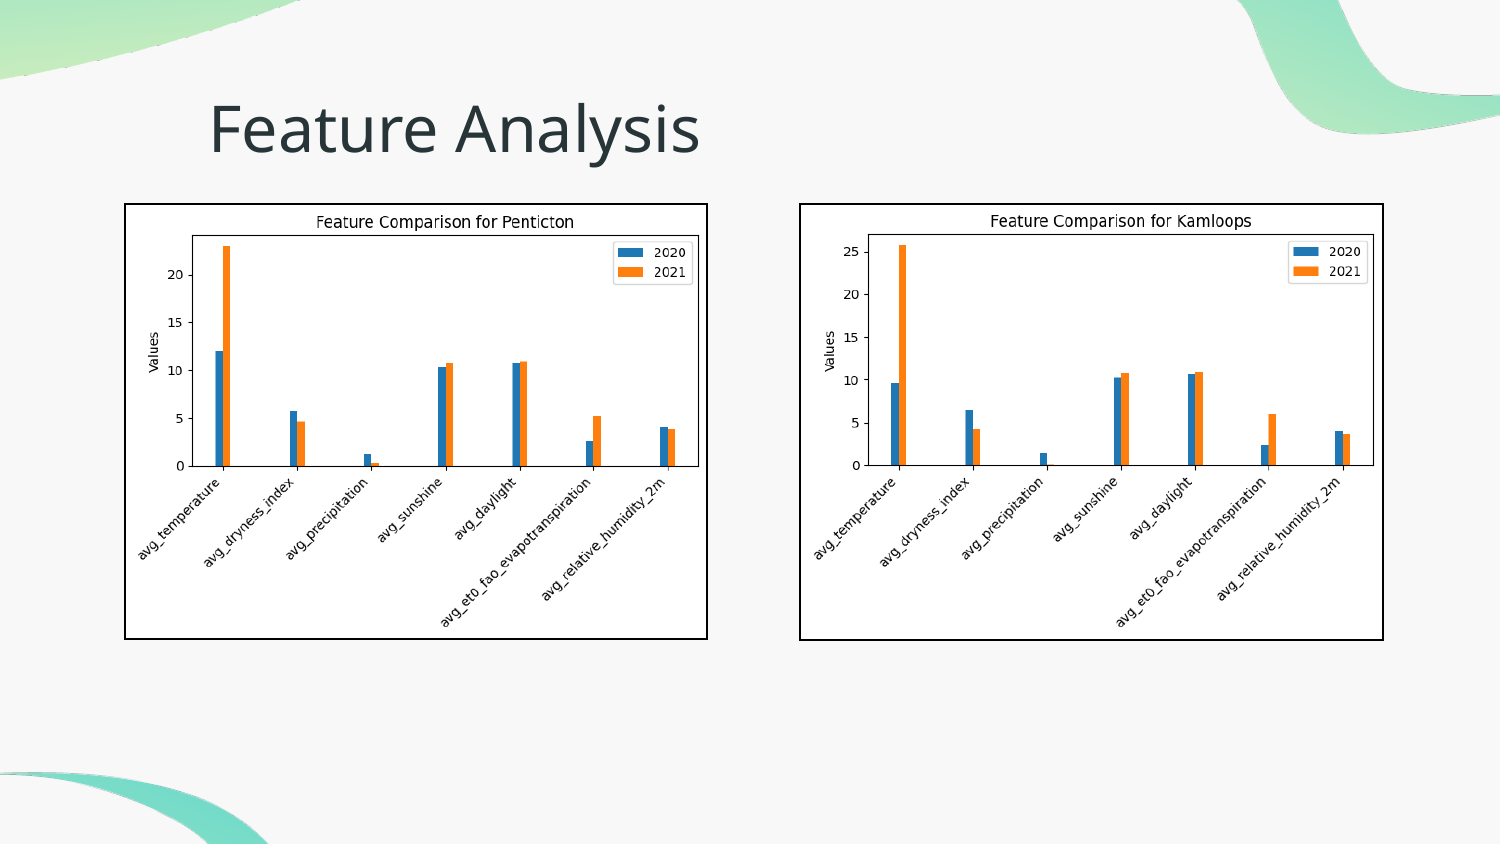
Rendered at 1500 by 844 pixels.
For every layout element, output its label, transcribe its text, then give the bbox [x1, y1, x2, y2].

picture [125, 205, 707, 639]
picture [0, 0, 407, 107]
picture [1151, 0, 1500, 167]
picture [0, 546, 298, 844]
picture [801, 204, 1383, 640]
title Feature Analysis [118, 72, 1382, 167]
